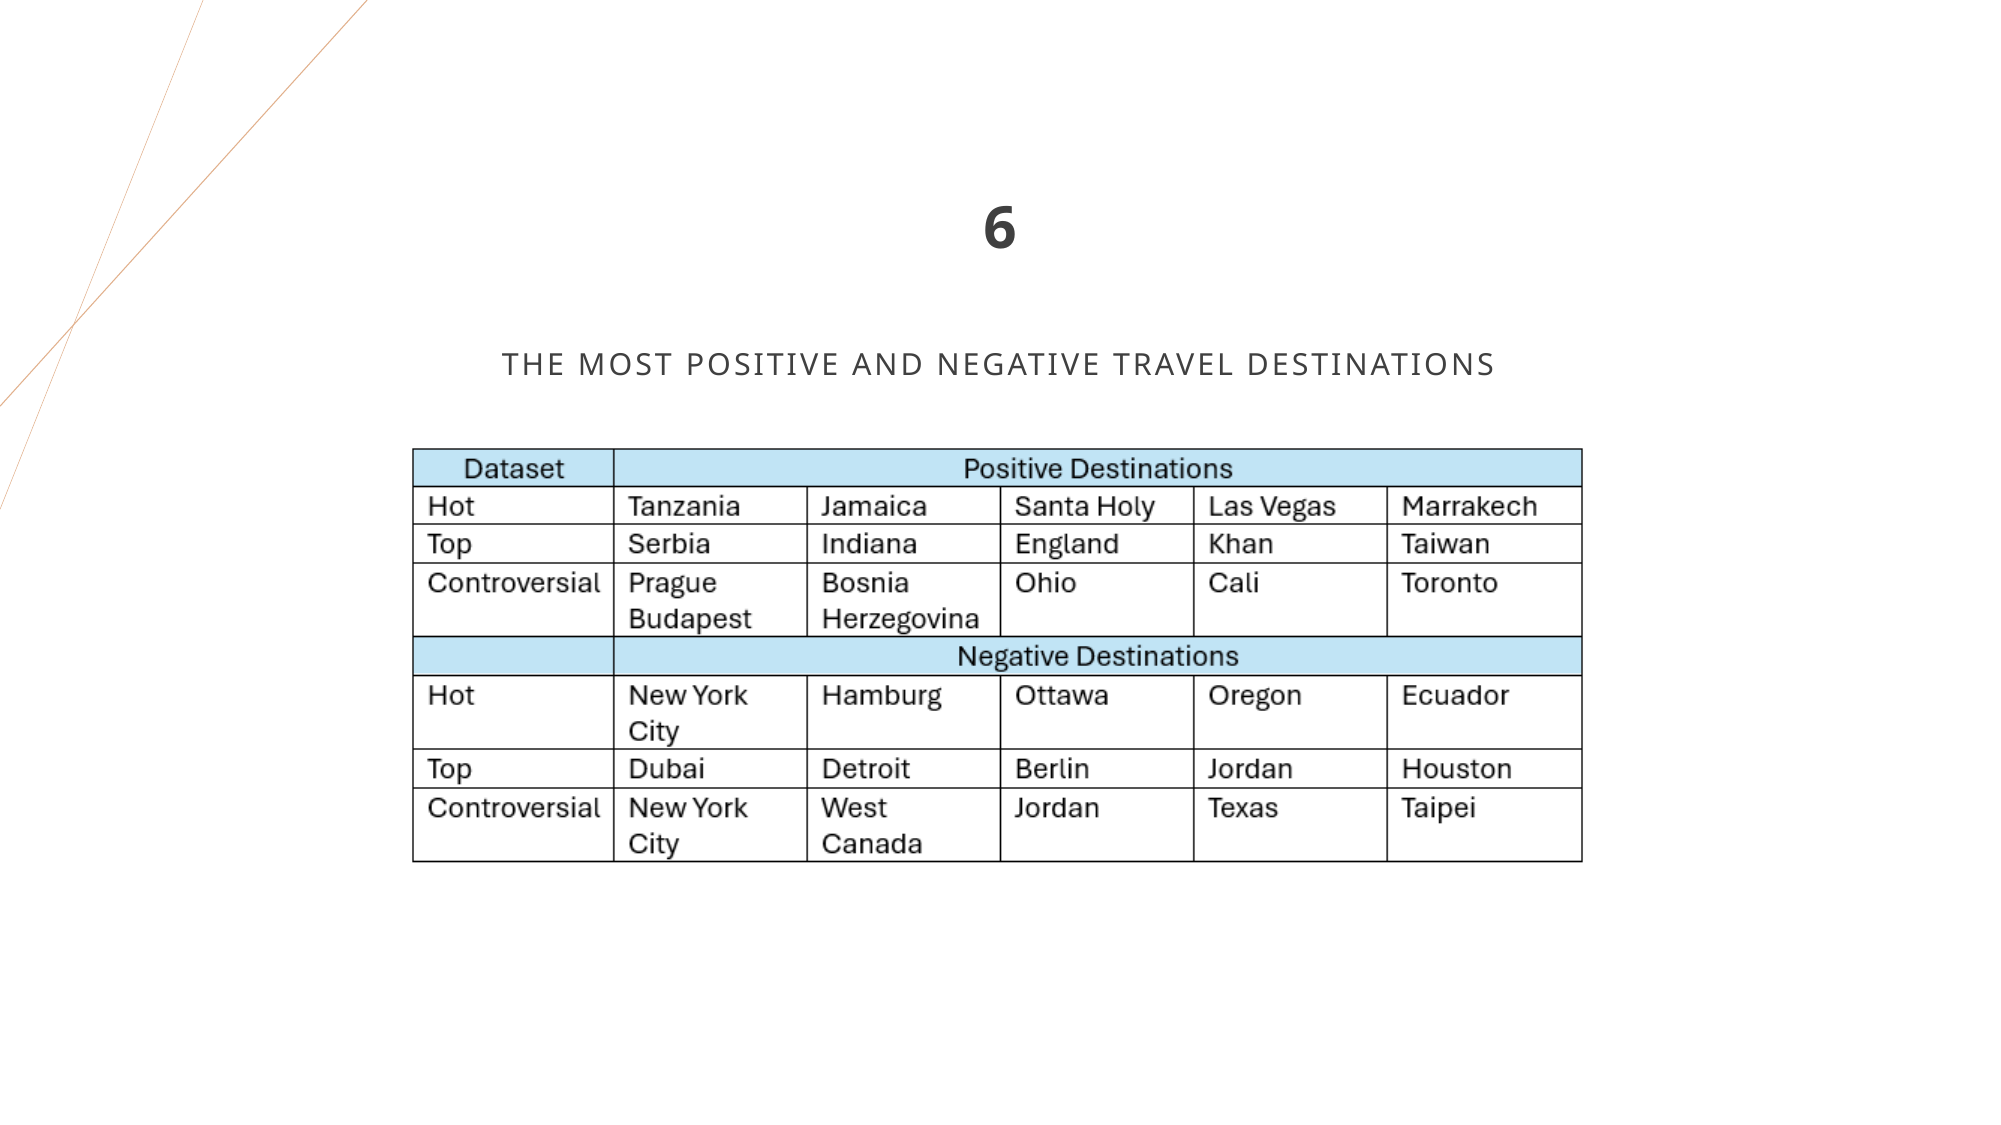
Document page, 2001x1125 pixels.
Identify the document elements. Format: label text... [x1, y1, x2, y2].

text_box 6 [309, 121, 1691, 339]
picture [408, 441, 1592, 870]
title The most positive and negative travel destinations [309, 339, 1691, 537]
